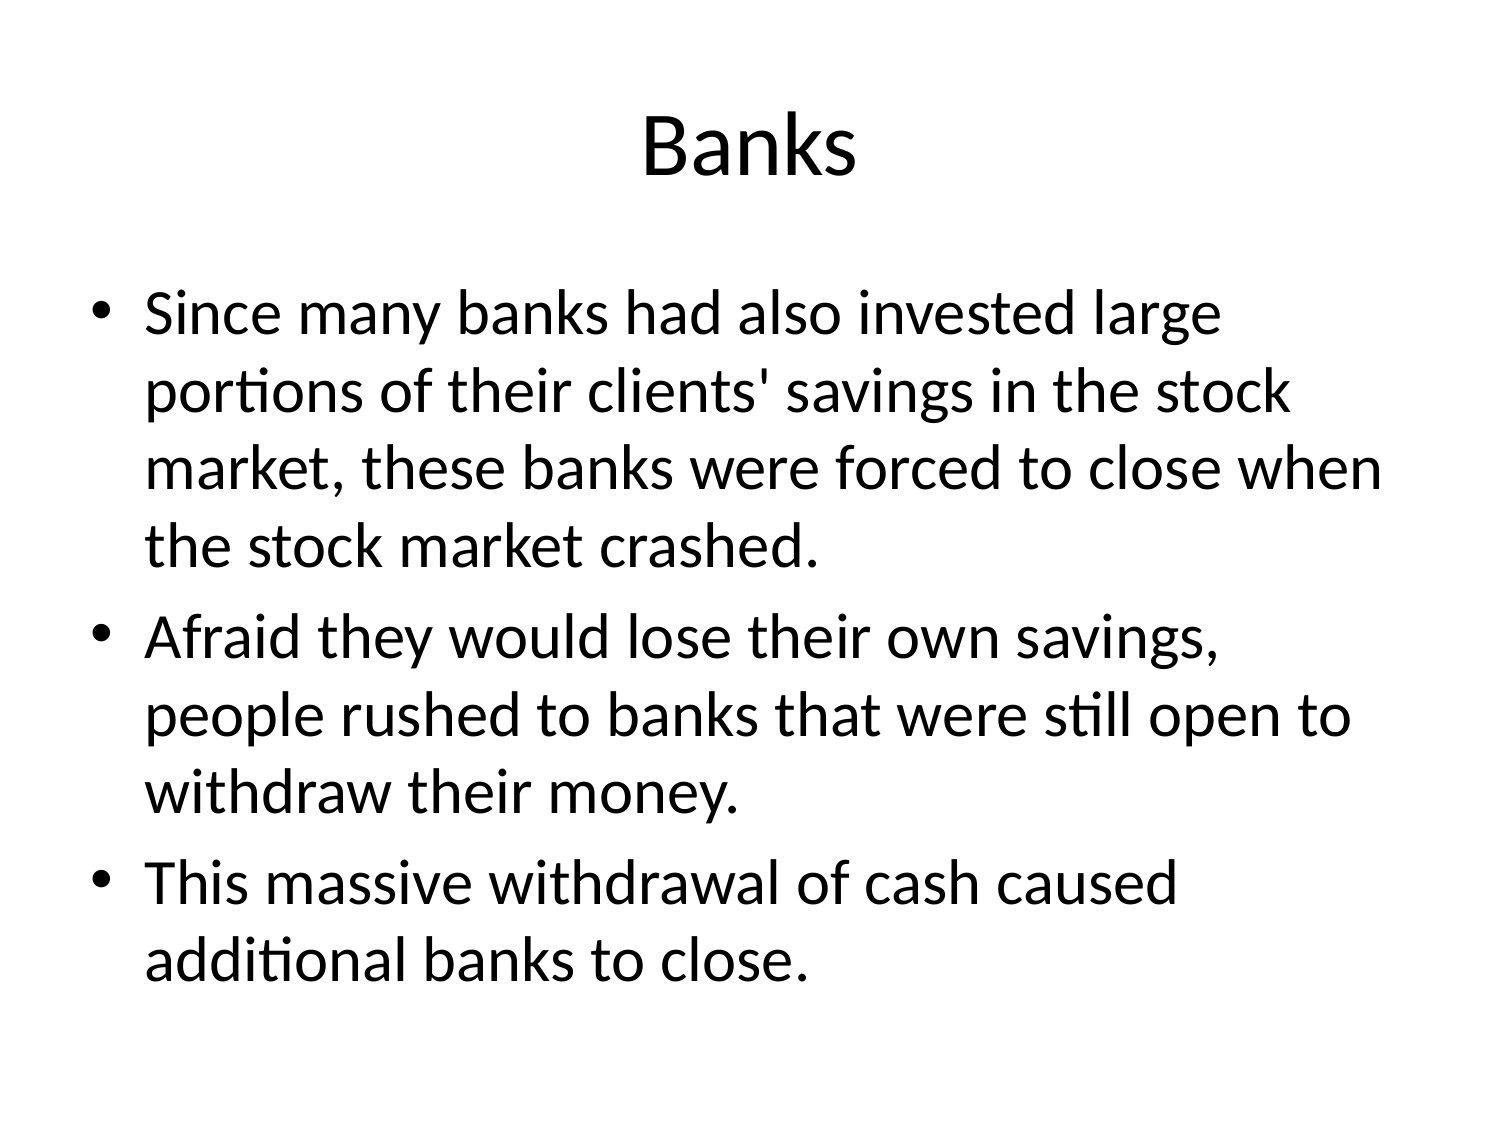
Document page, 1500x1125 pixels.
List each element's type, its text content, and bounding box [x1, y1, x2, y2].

list Since many banks had also invested large portions of their clients' savings in the stock market, these banks were forced to close when the stock market crashed. Afraid they would lose their own savings, people rushed to banks that were still open to withdraw their money. This massive withdrawal of cash caused additional banks to close. [75, 262, 1425, 1005]
title Banks [75, 45, 1425, 233]
